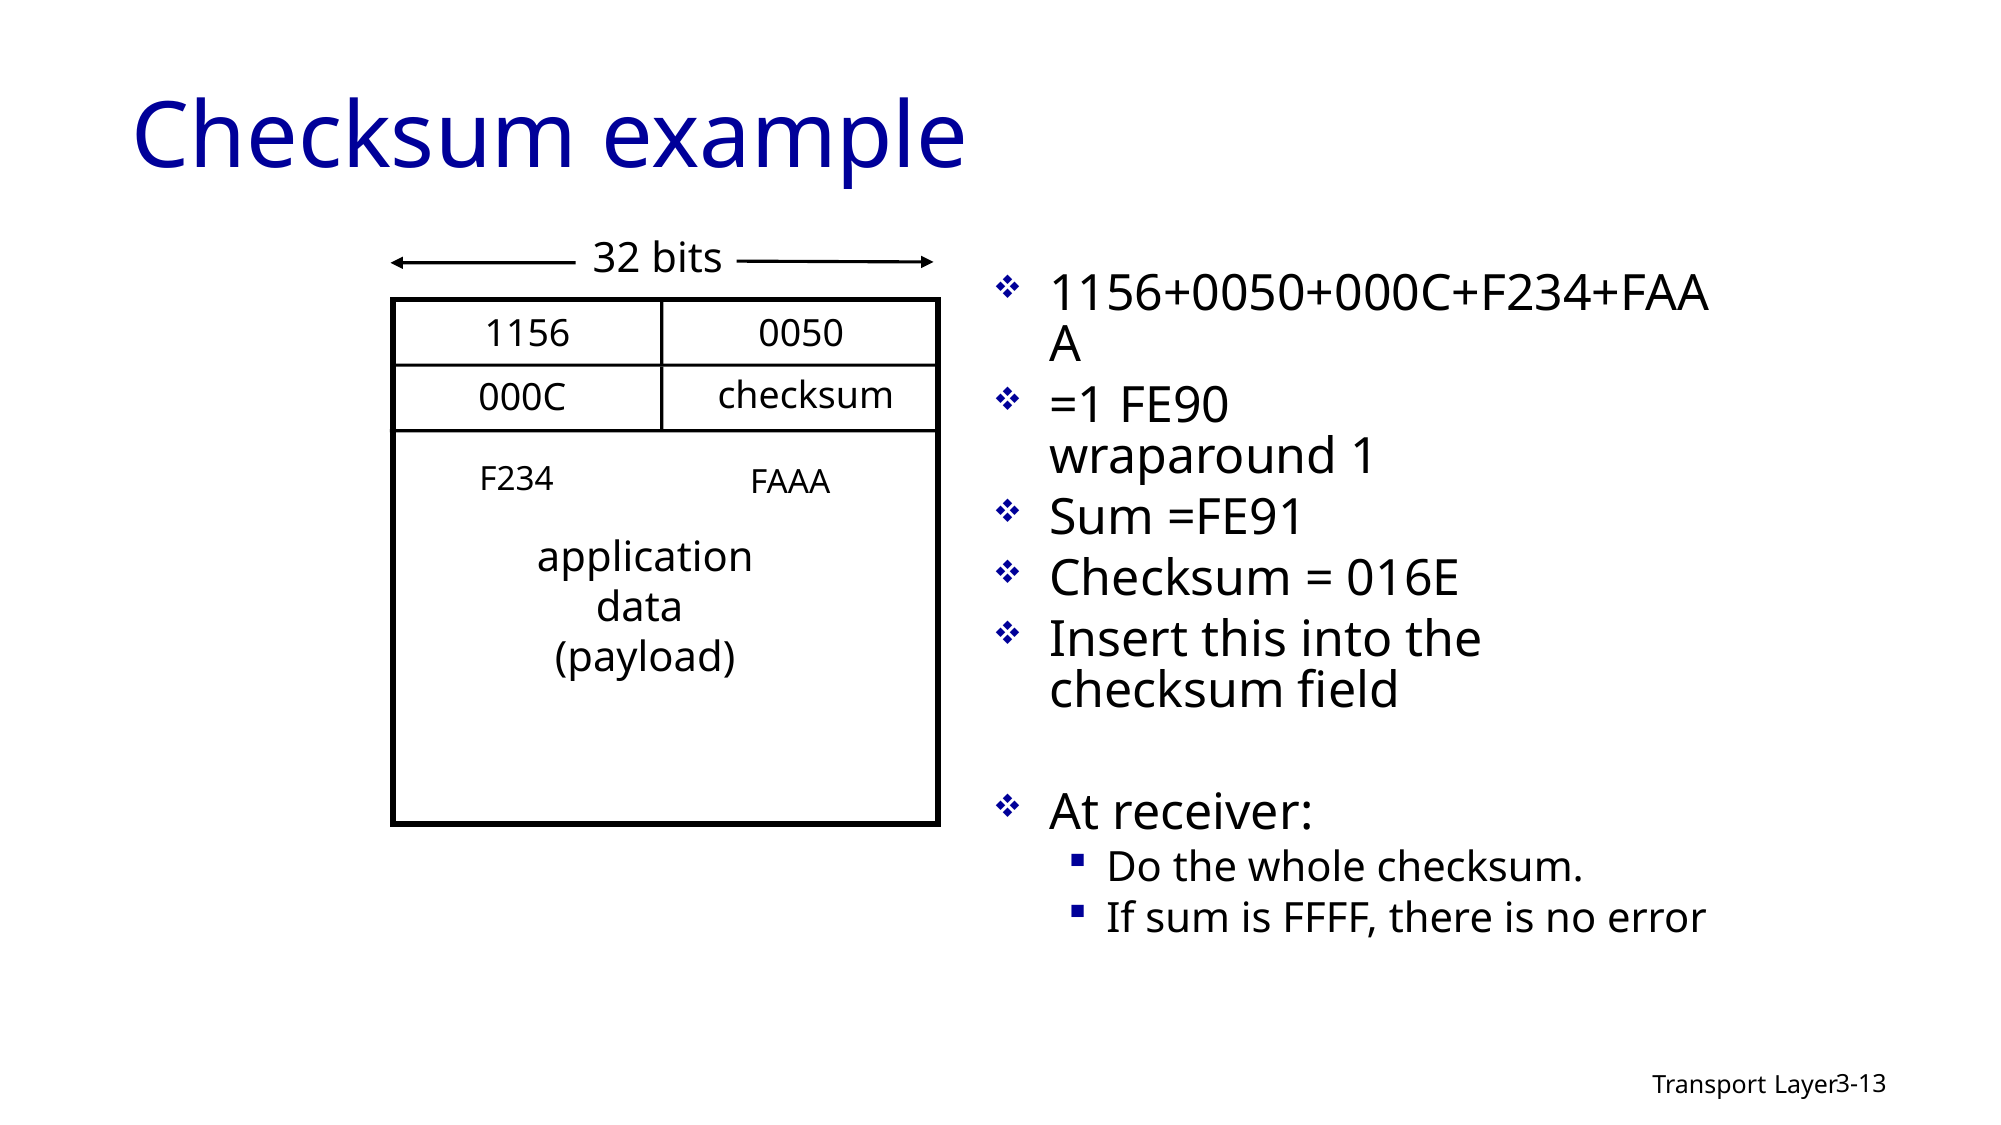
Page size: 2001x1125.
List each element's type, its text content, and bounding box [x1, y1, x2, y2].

text_box F234 [464, 449, 569, 505]
list 1156+0050+000C+F234+FAAA =1 FE90 wraparound 1 Sum =FE91 Checksum = 016E Insert this into the checksum field At receiver: Do the whole checksum. If sum is FFFF, there is no error [978, 262, 1727, 1025]
text_box application data (payload) [522, 522, 769, 688]
text_box 32 bits [577, 223, 738, 288]
text_box FAAA [735, 453, 846, 508]
text_box [392, 299, 939, 825]
text_box 0050 [743, 301, 860, 362]
text_box checksum [702, 364, 909, 424]
text_box 000C [463, 365, 582, 426]
slide_number 3-13 [1820, 1060, 1969, 1106]
text_box [390, 256, 576, 269]
text_box [736, 255, 934, 269]
footer Transport Layer [1219, 1057, 1854, 1105]
title Checksum example [116, 37, 1817, 225]
text_box 1156 [469, 301, 586, 362]
